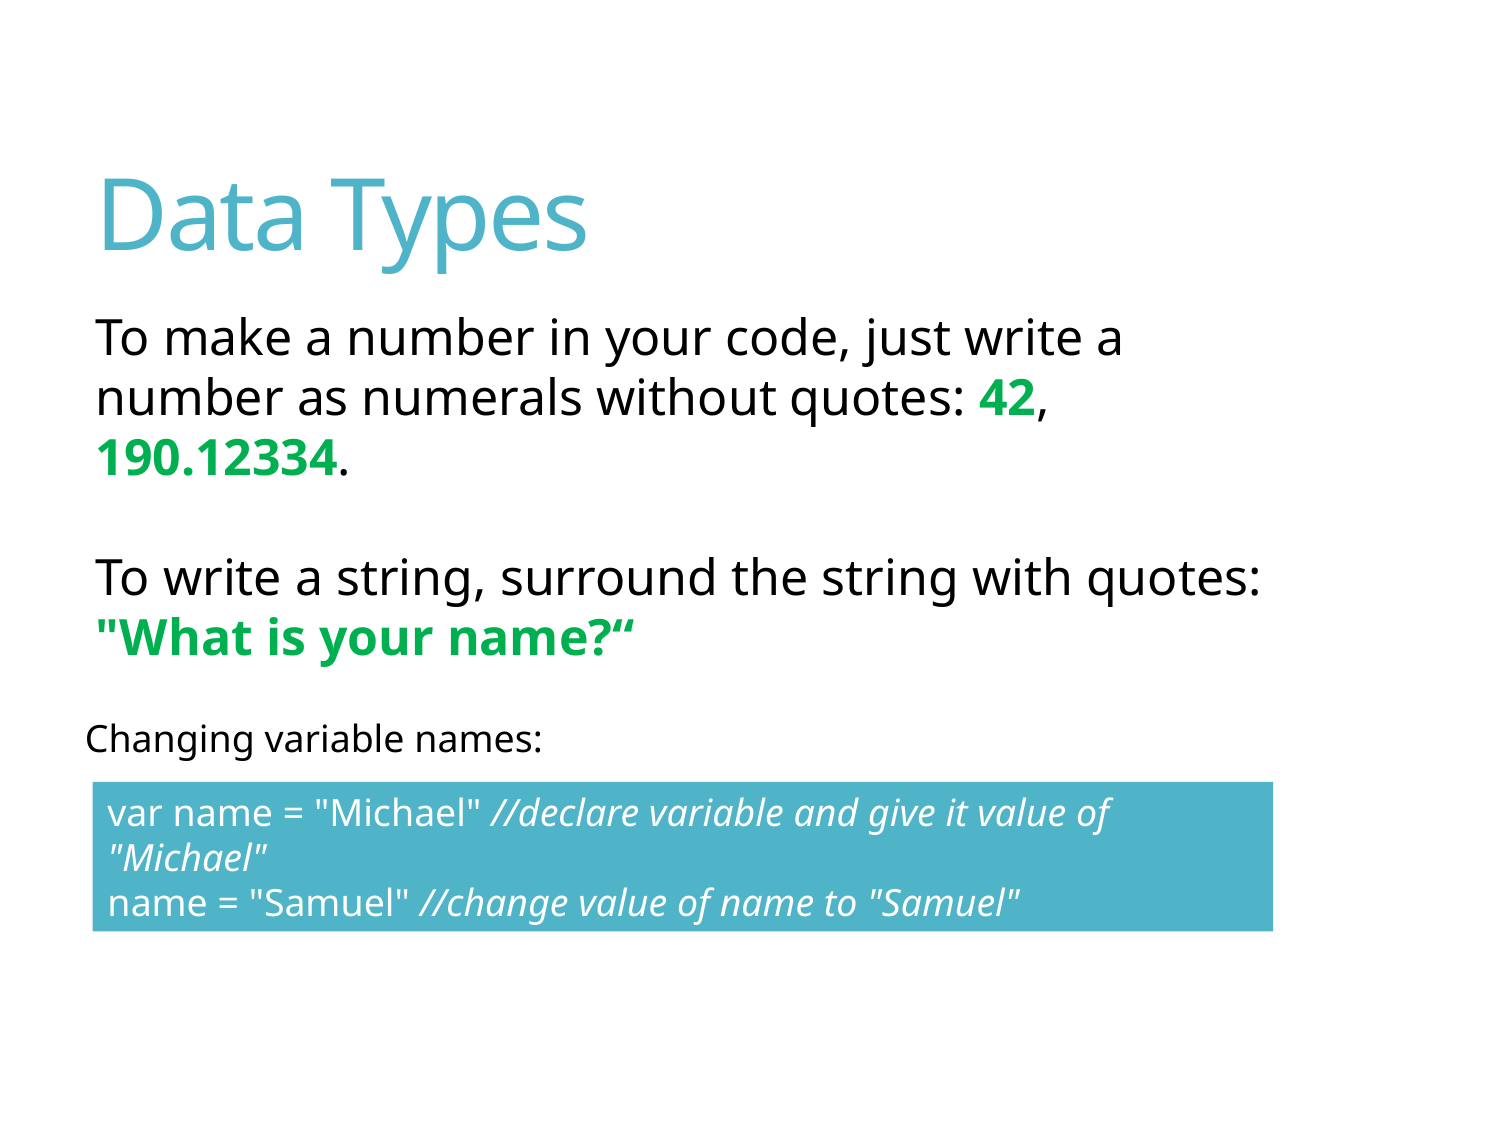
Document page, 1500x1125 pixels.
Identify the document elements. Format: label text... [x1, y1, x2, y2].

text_box To make a number in your code, just write a number as numerals without quotes: 42, 190.12334. To write a string, surround the string with quotes: "What is your name?“ [80, 298, 1325, 854]
text_box var name = "Michael" //declare variable and give it value of "Michael" name = "Samuel" //change value of name to "Samuel" [92, 781, 1274, 932]
text_box Changing variable names: [70, 707, 559, 768]
title Data Types [80, 81, 1407, 354]
